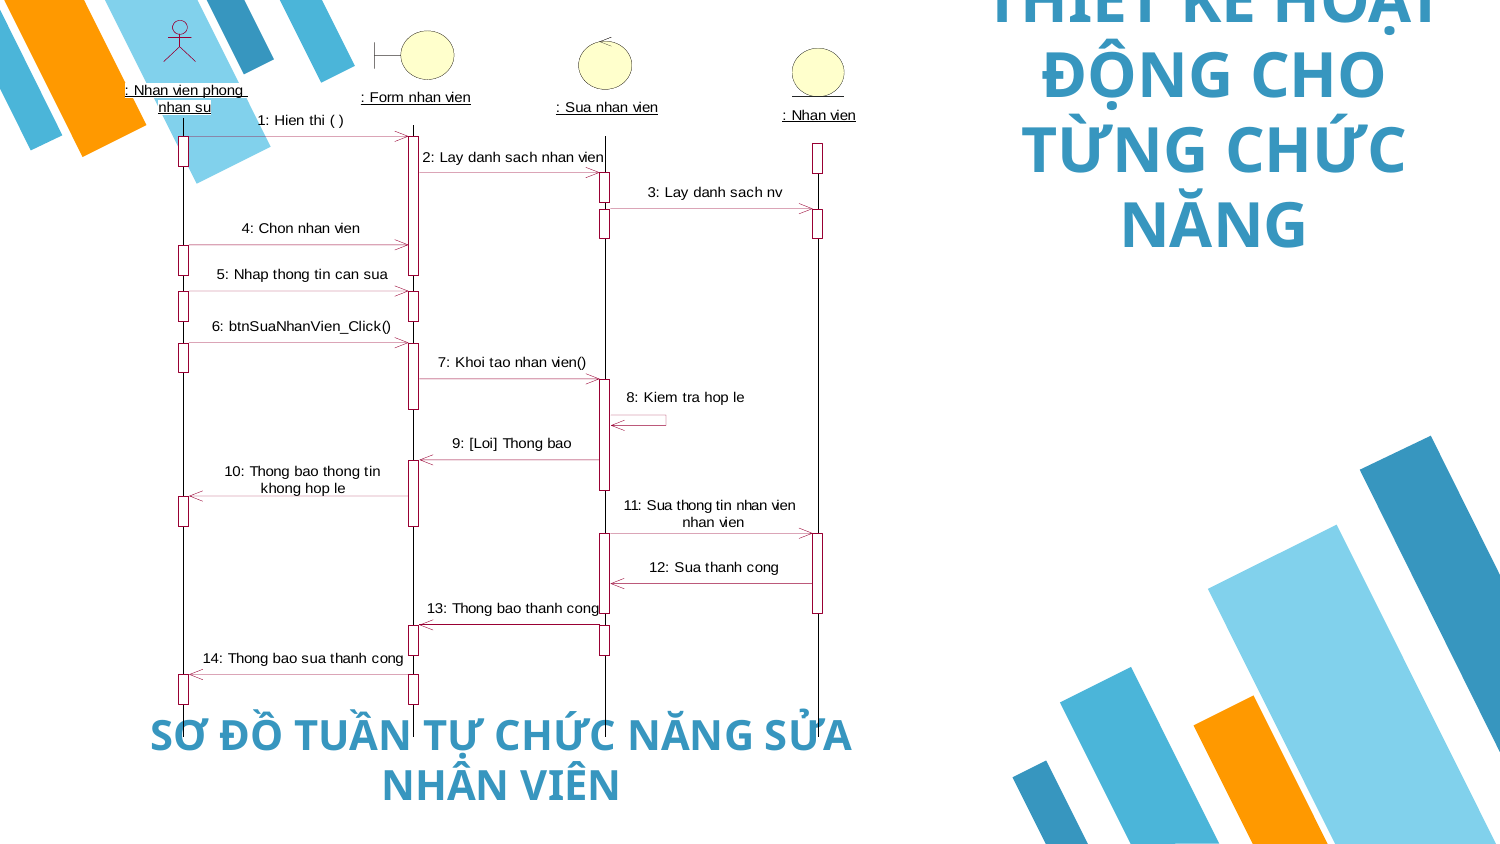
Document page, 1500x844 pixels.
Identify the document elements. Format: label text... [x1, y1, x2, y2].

text_box SƠ ĐỒ TUẦN TỰ CHỨC NĂNG SỬA NHÂN VIÊN [104, 776, 899, 824]
title THIẾT KẾ HOẠT ĐỘNG CHO TỪNG CHỨC NĂNG [967, 163, 1462, 275]
picture [84, 0, 919, 768]
slide_number [1403, 0, 1494, 65]
